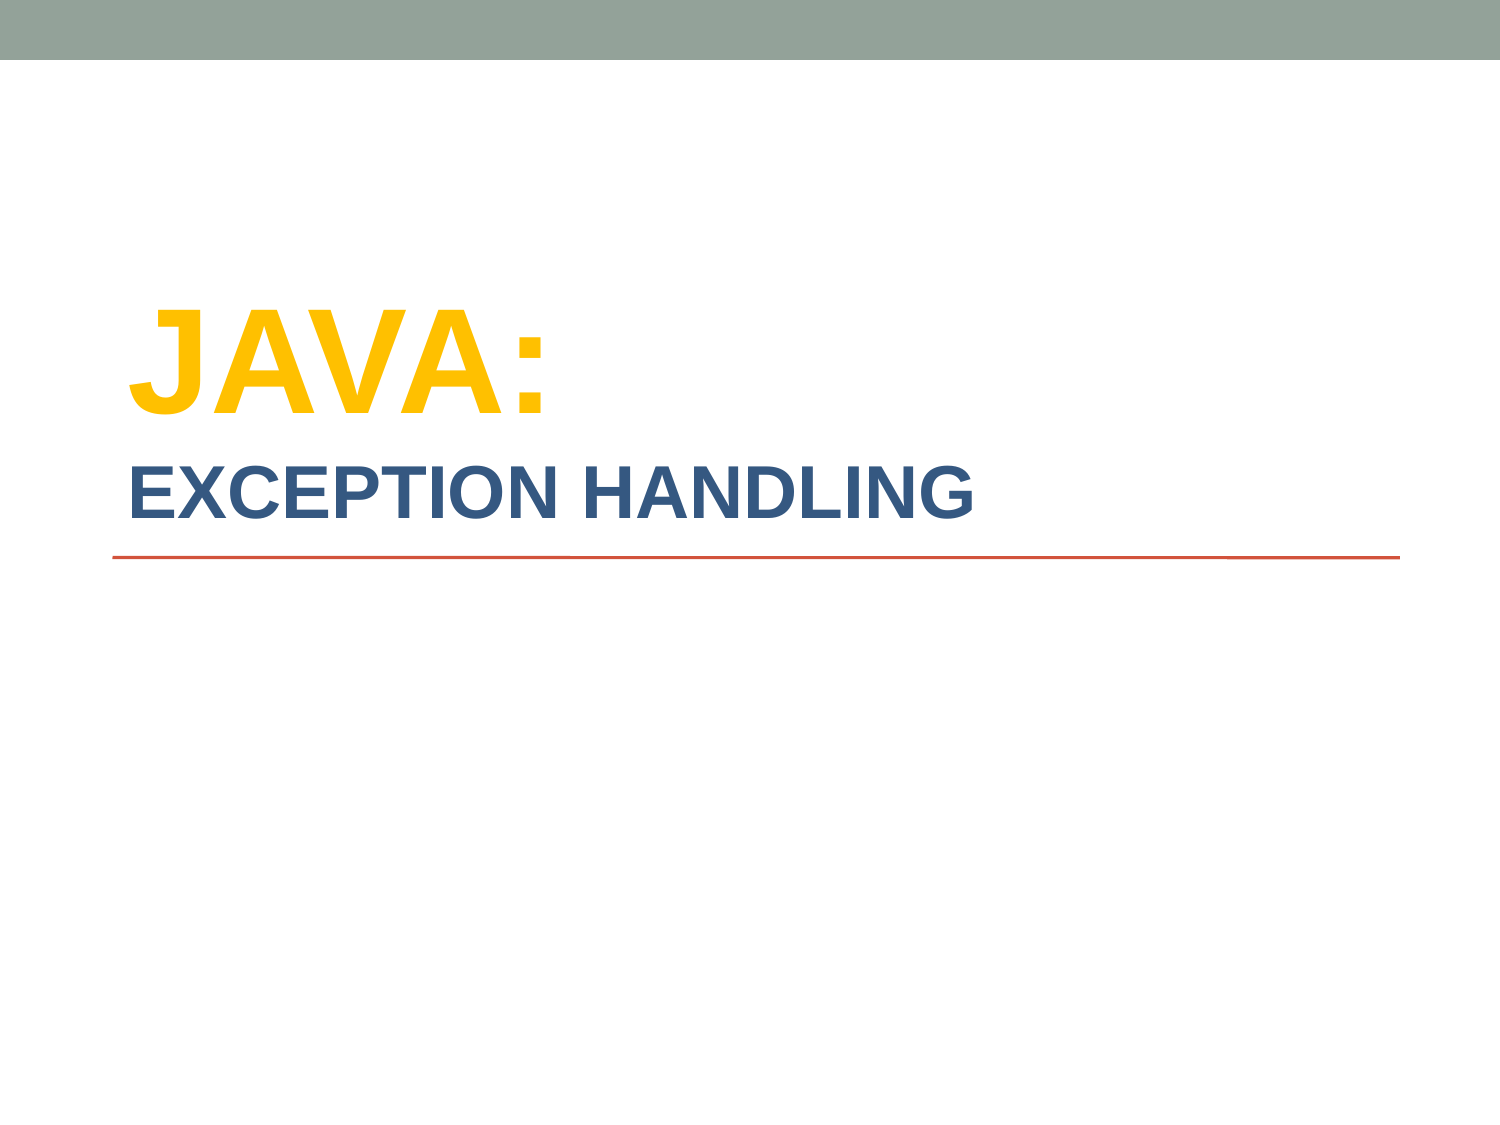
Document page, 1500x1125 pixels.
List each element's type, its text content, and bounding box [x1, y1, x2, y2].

title JAVA: Exception Handling [112, 224, 1500, 542]
